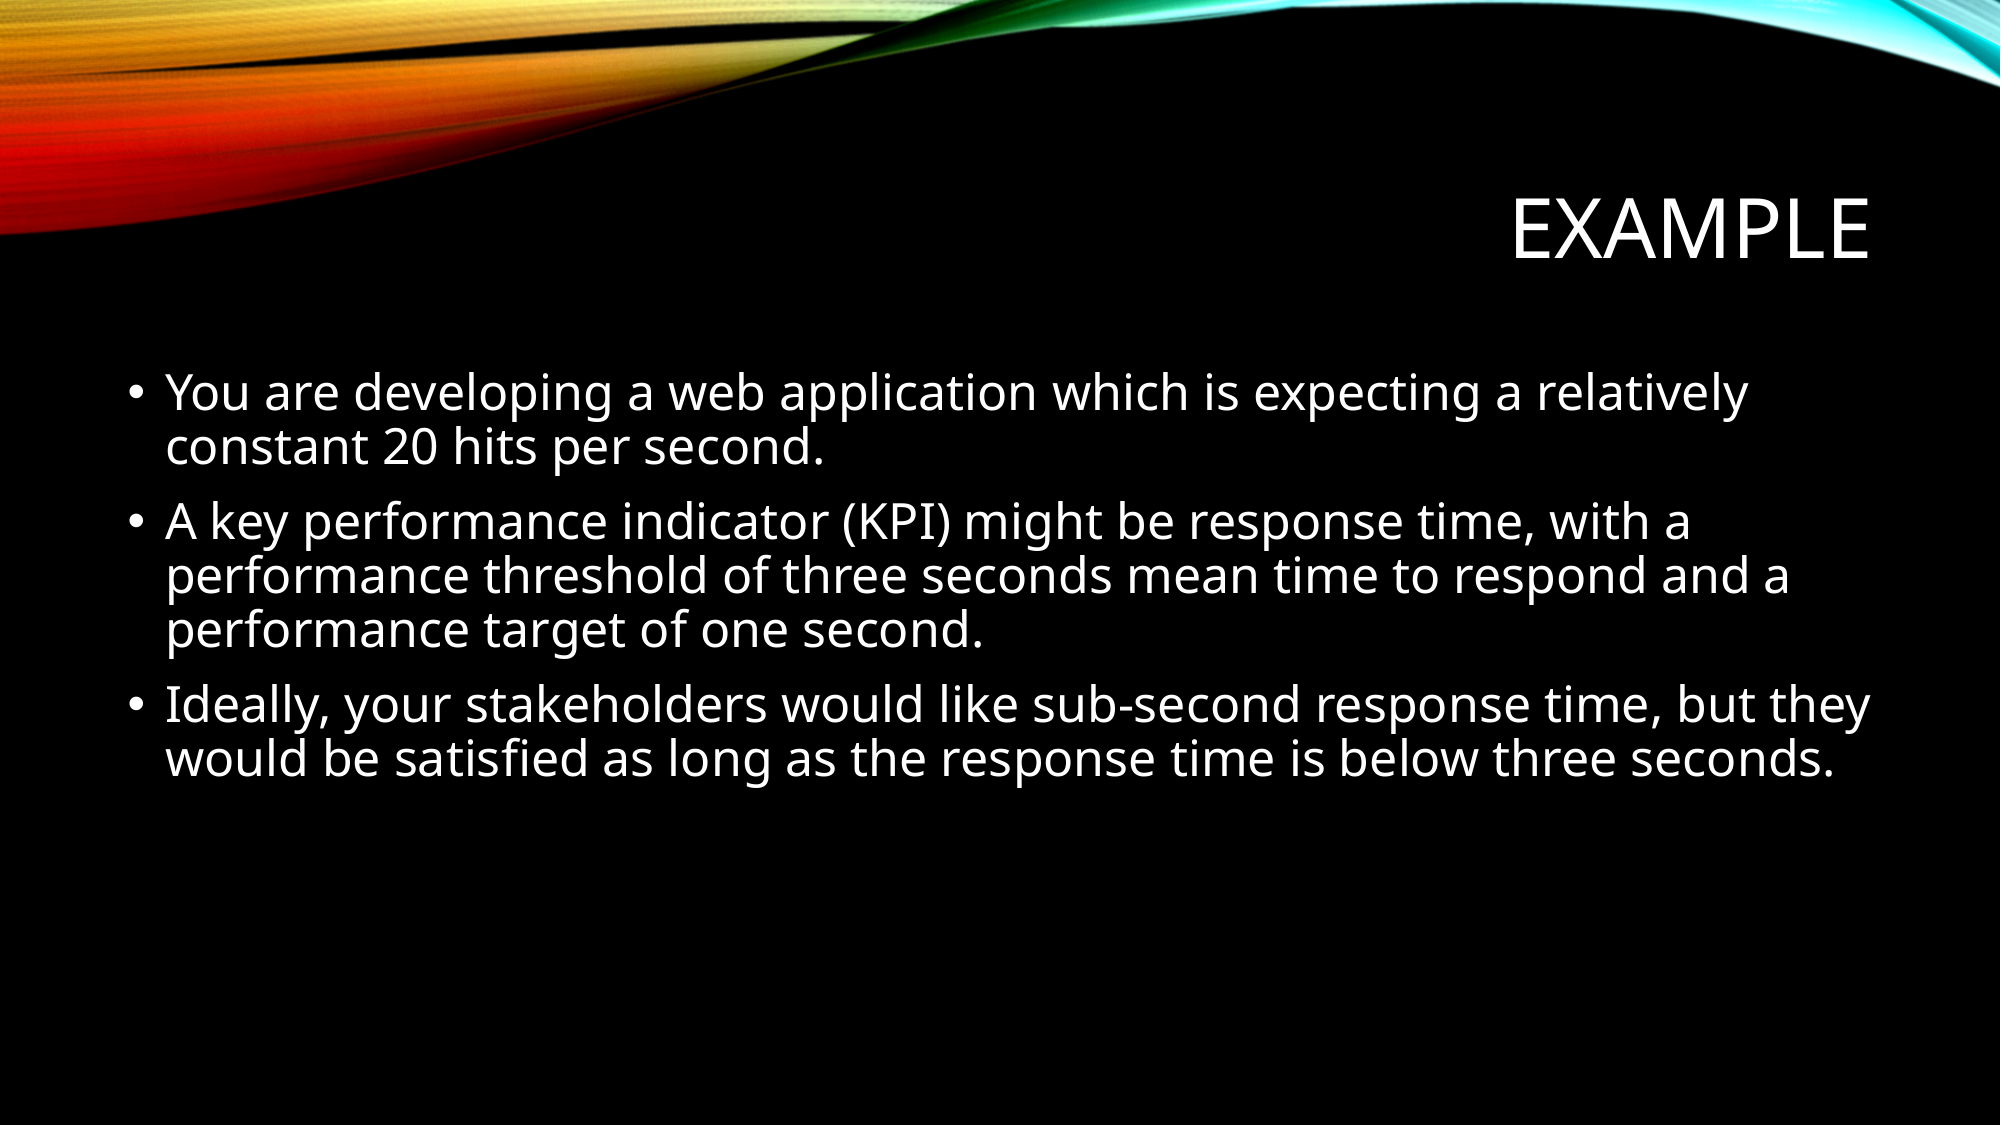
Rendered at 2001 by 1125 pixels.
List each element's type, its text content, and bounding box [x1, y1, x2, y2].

picture [0, 0, 2000, 237]
title example [474, 125, 1888, 338]
list You are developing a web application which is expecting a relatively constant 20 hits per second. A key performance indicator (KPI) might be response time, with a performance threshold of three seconds mean time to respond and a performance target of one second. Ideally, your stakeholders would like sub-second response time, but they would be satisfied as long as the response time is below three seconds. [112, 360, 1888, 1021]
